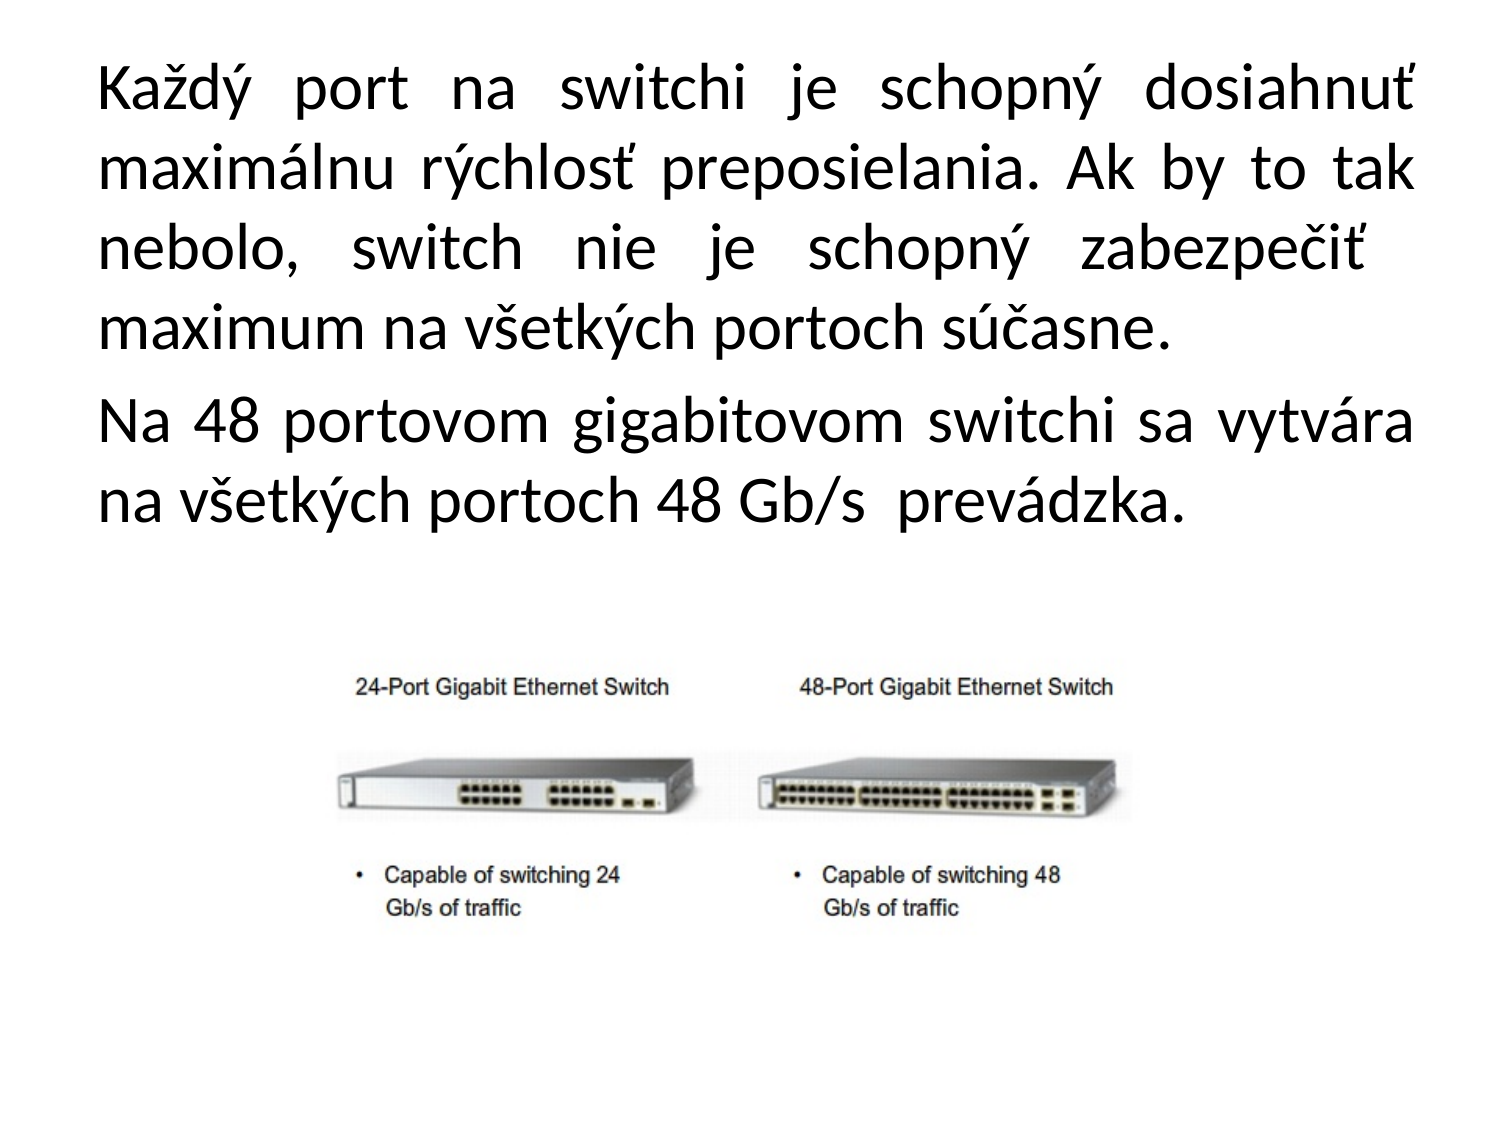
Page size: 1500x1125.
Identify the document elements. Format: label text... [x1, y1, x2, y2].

picture [300, 609, 1172, 985]
list Každý port na switchi je schopný dosiahnuť maximálnu rýchlosť preposielania. Ak by to tak nebolo, switch nie je schopný zabezpečiť maximum na všetkých portoch súčasne. Na 48 portovom gigabitovom switchi sa vytvára na všetkých portoch 48 Gb/s prevádzka. [82, 35, 1432, 778]
